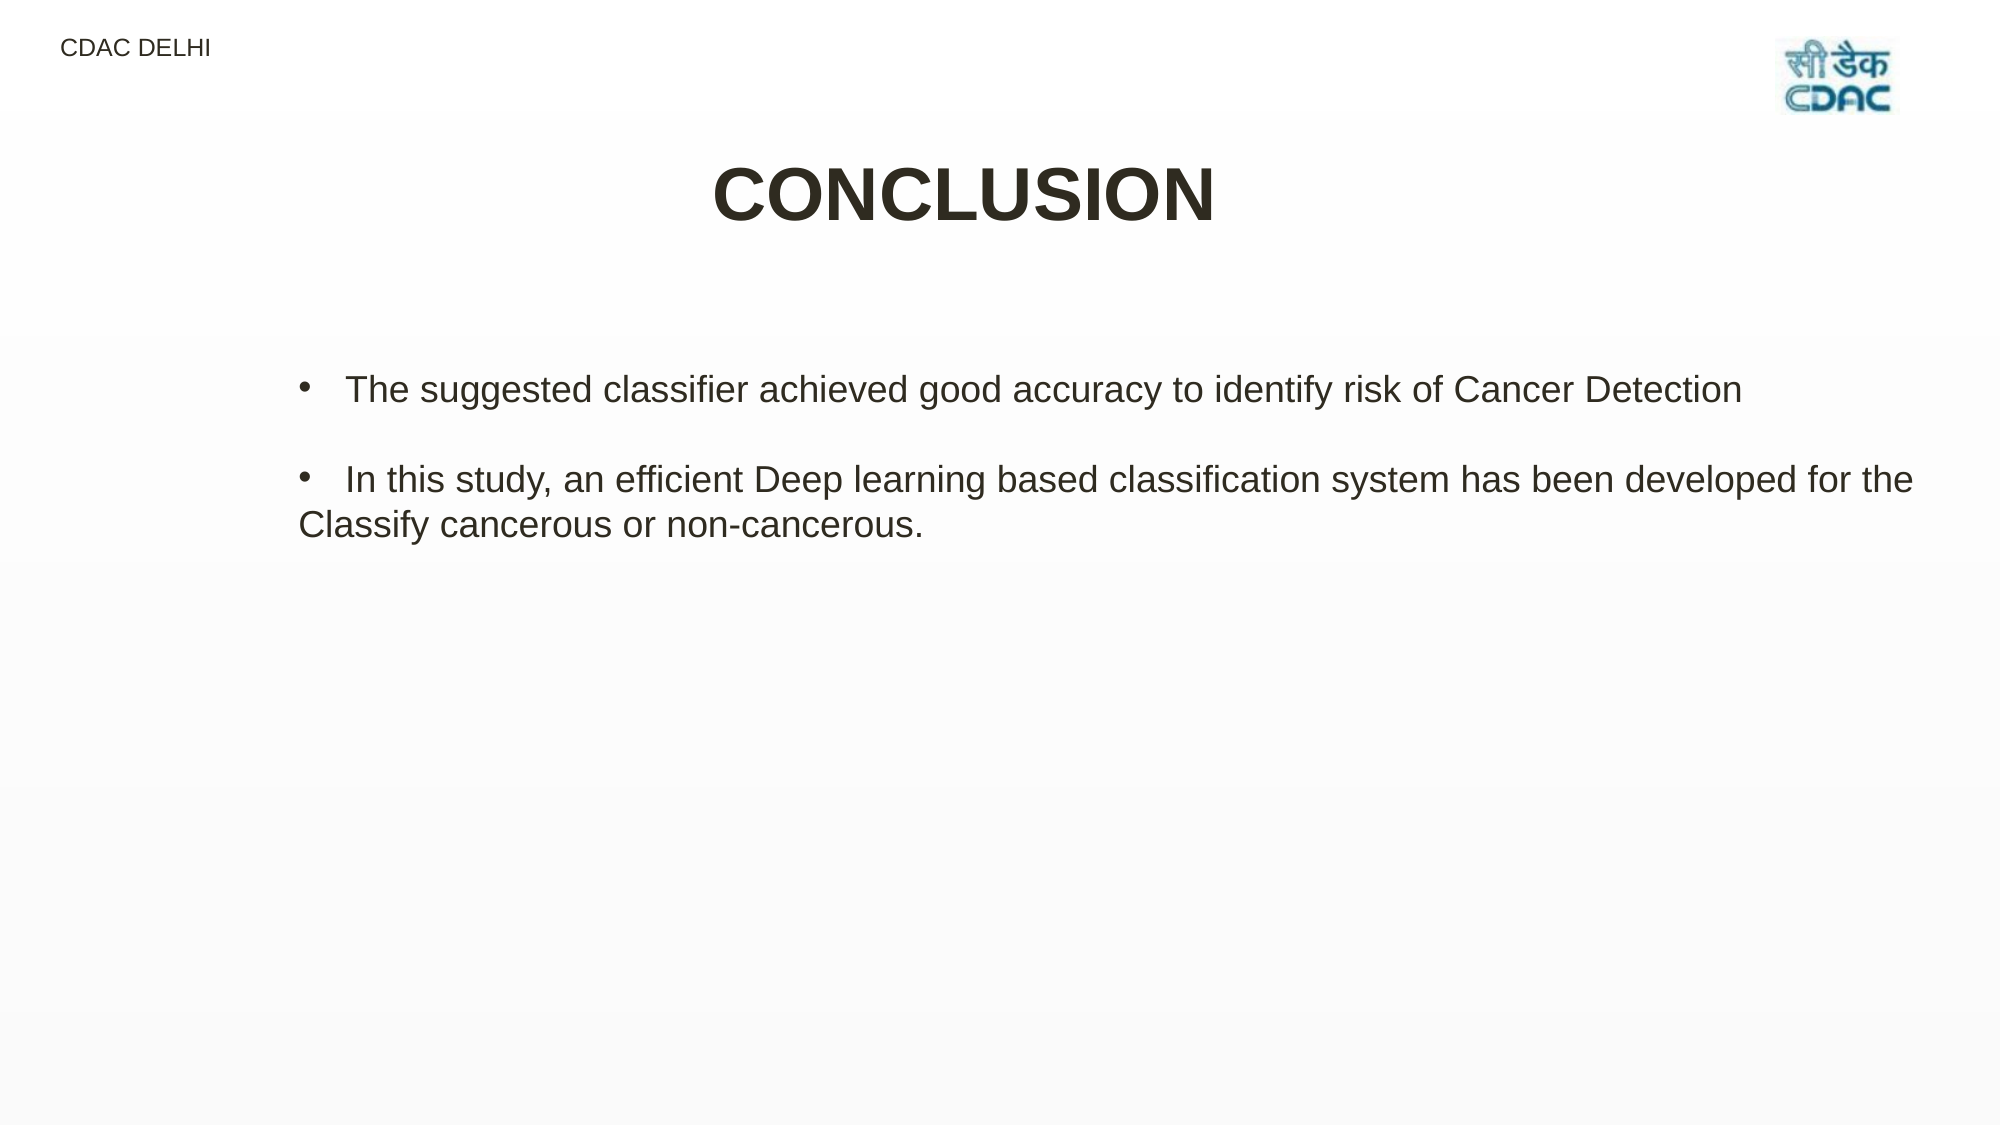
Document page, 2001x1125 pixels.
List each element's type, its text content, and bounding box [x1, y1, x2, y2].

picture [1774, 36, 1901, 115]
text_box The suggested classifier achieved good accuracy to identify risk of Cancer Detection In this study, an efficient Deep learning based classification system has been developed for the Classify cancerous or non-cancerous. [283, 357, 1940, 552]
text_box CONCLUSION [697, 138, 1232, 244]
